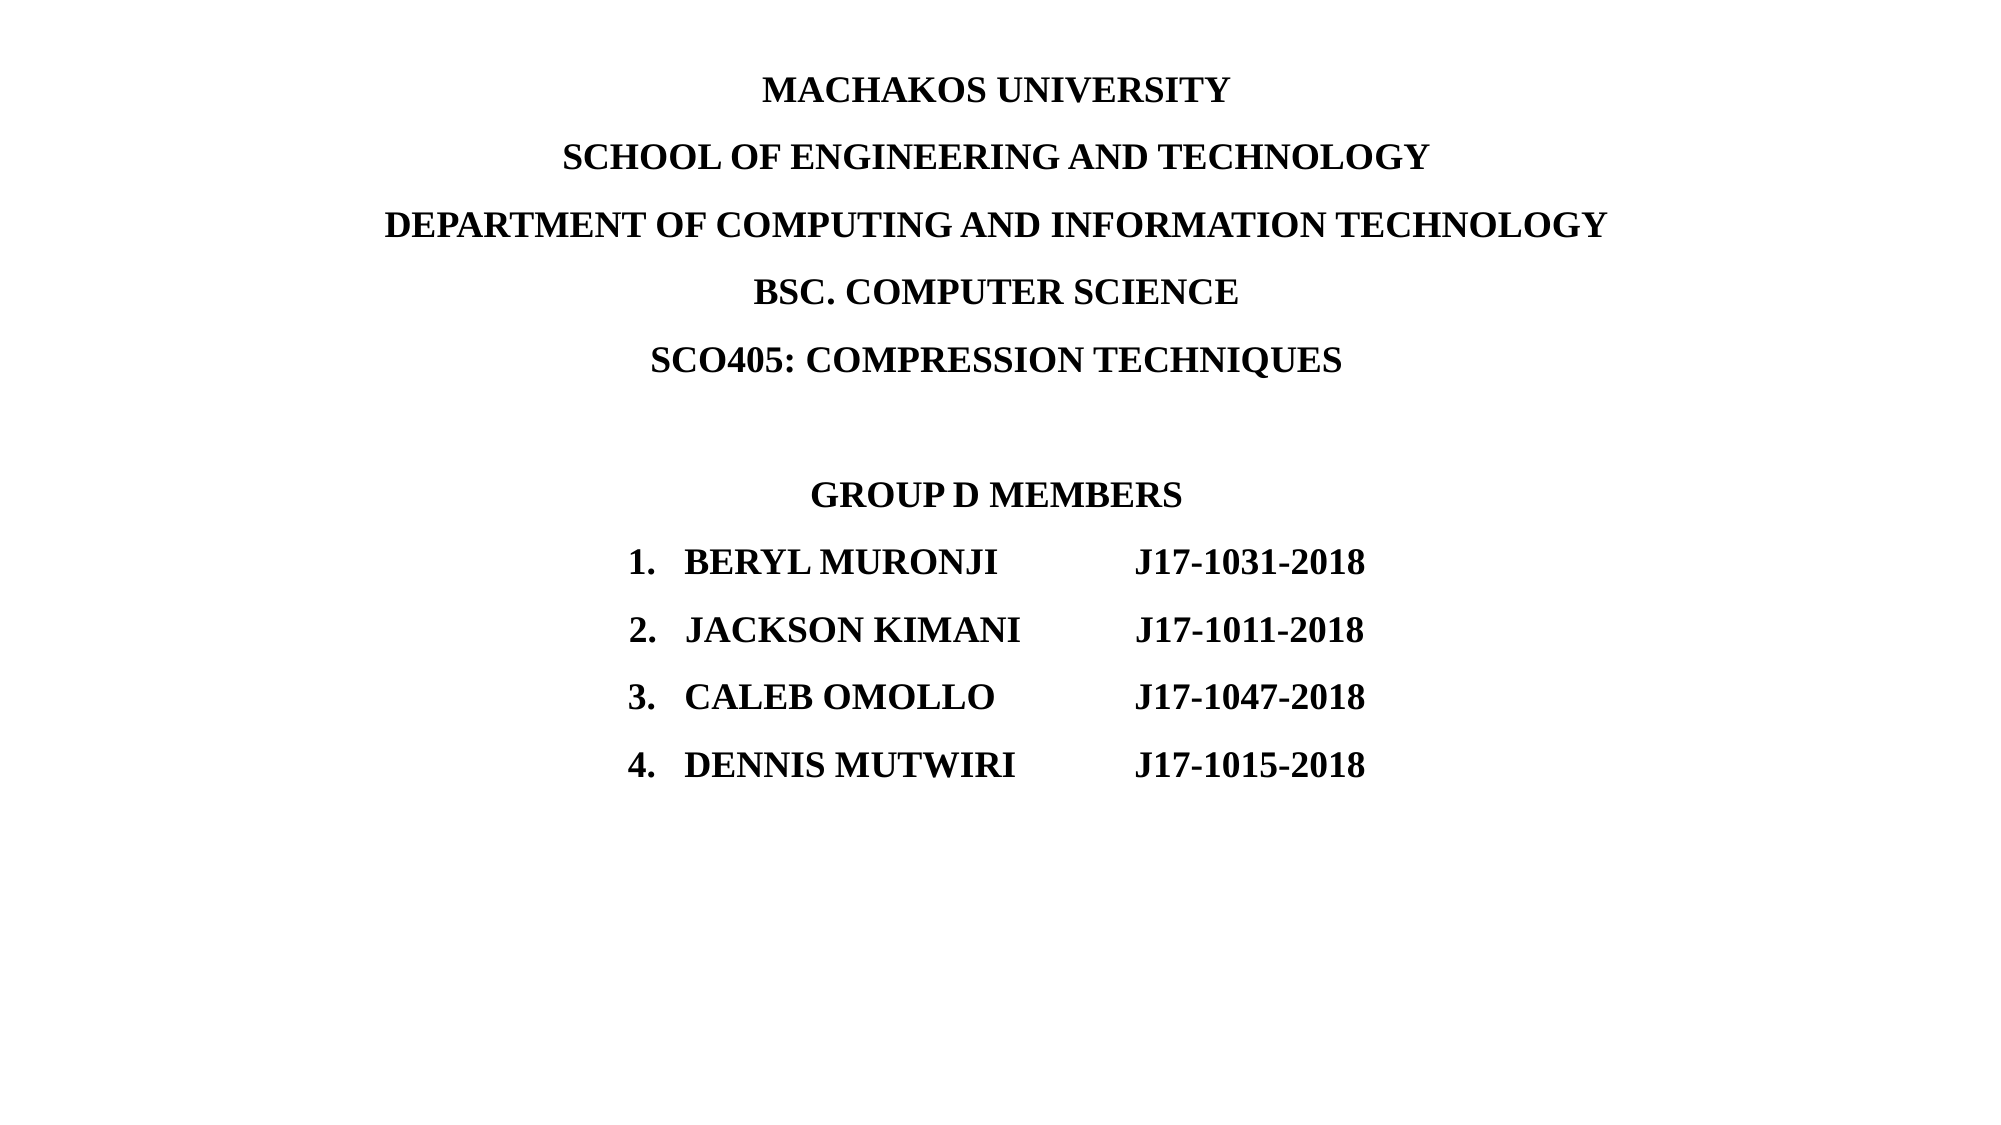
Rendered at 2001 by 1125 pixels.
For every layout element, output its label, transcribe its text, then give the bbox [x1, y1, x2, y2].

text_box MACHAKOS UNIVERSITY SCHOOL OF ENGINEERING AND TECHNOLOGY DEPARTMENT OF COMPUTING AND INFORMATION TECHNOLOGY BSC. COMPUTER SCIENCE SCO405: COMPRESSION TECHNIQUES GROUP D MEMBERS BERYL MURONJI J17-1031-2018 JACKSON KIMANI J17-1011-2018 CALEB OMOLLO J17-1047-2018 DENNIS MUTWIRI J17-1015-2018 [22, 34, 1971, 793]
